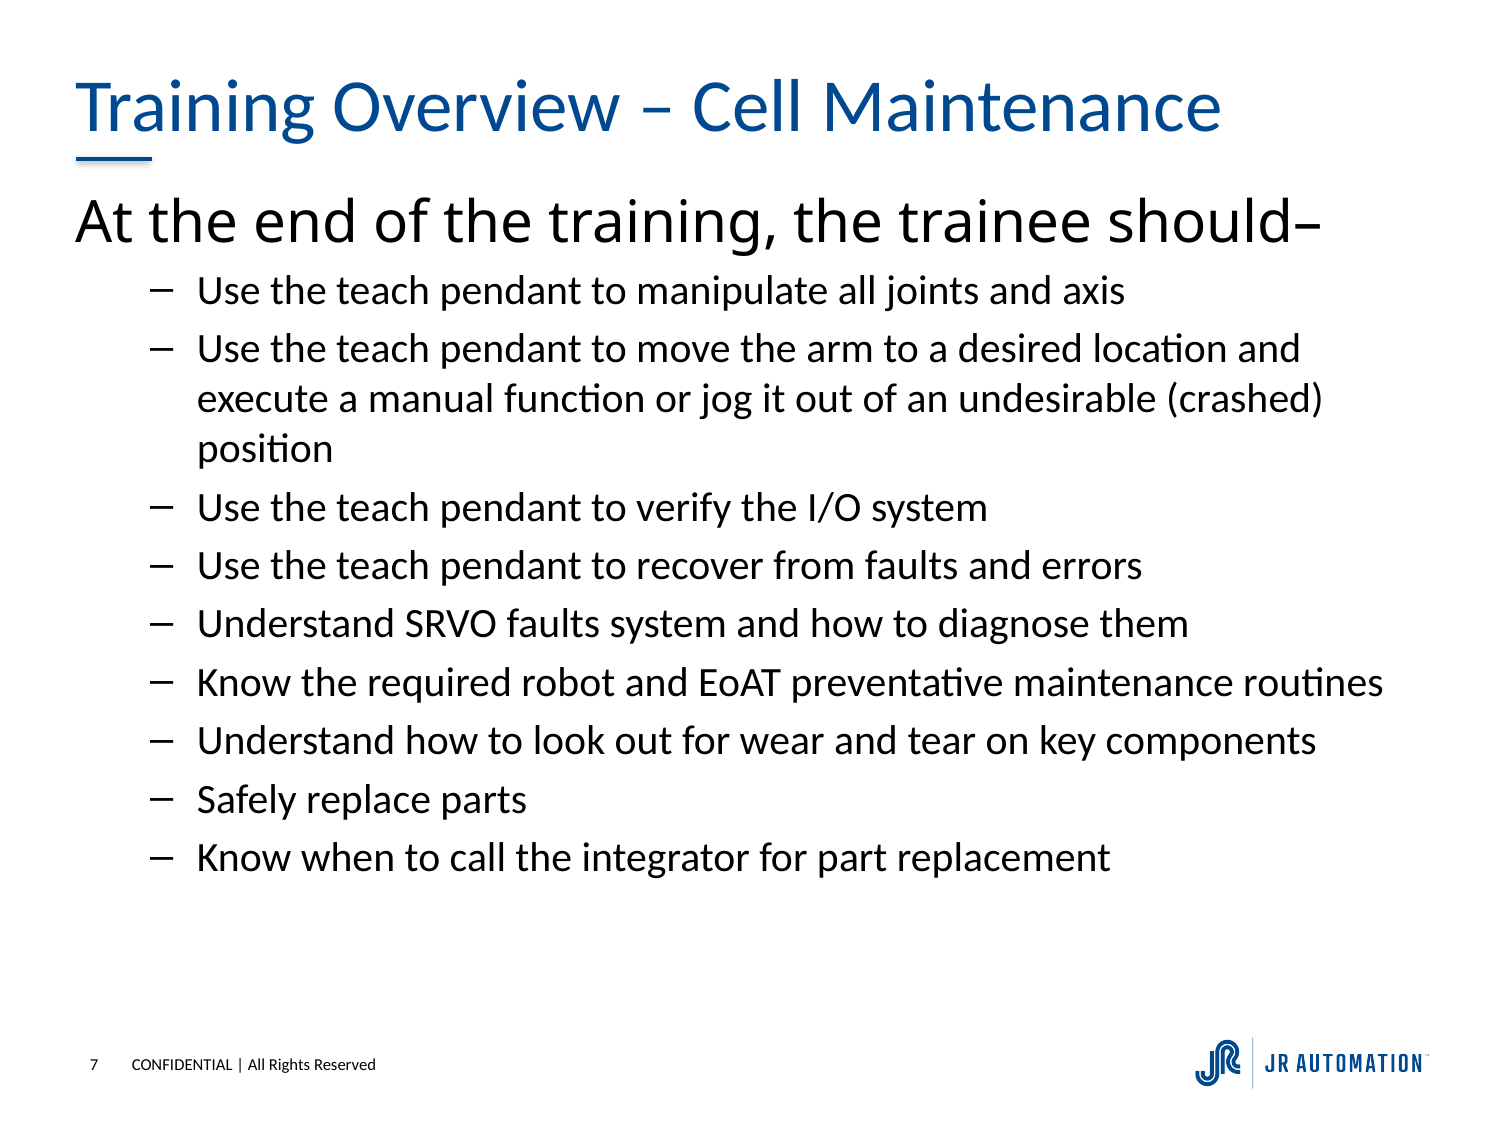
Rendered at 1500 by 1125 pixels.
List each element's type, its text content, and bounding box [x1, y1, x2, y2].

list At the end of the training, the trainee should– Use the teach pendant to manipulate all joints and axis Use the teach pendant to move the arm to a desired location and execute a manual function or jog it out of an undesirable (crashed) position Use the teach pendant to verify the I/O system Use the teach pendant to recover from faults and errors Understand SRVO faults system and how to diagnose them Know the required robot and EoAT preventative maintenance routines Understand how to look out for wear and tear on key components Safely replace parts Know when to call the integrator for part replacement [75, 184, 1425, 1005]
title Training Overview – Cell Maintenance [75, 45, 1425, 147]
picture [1183, 1025, 1441, 1101]
